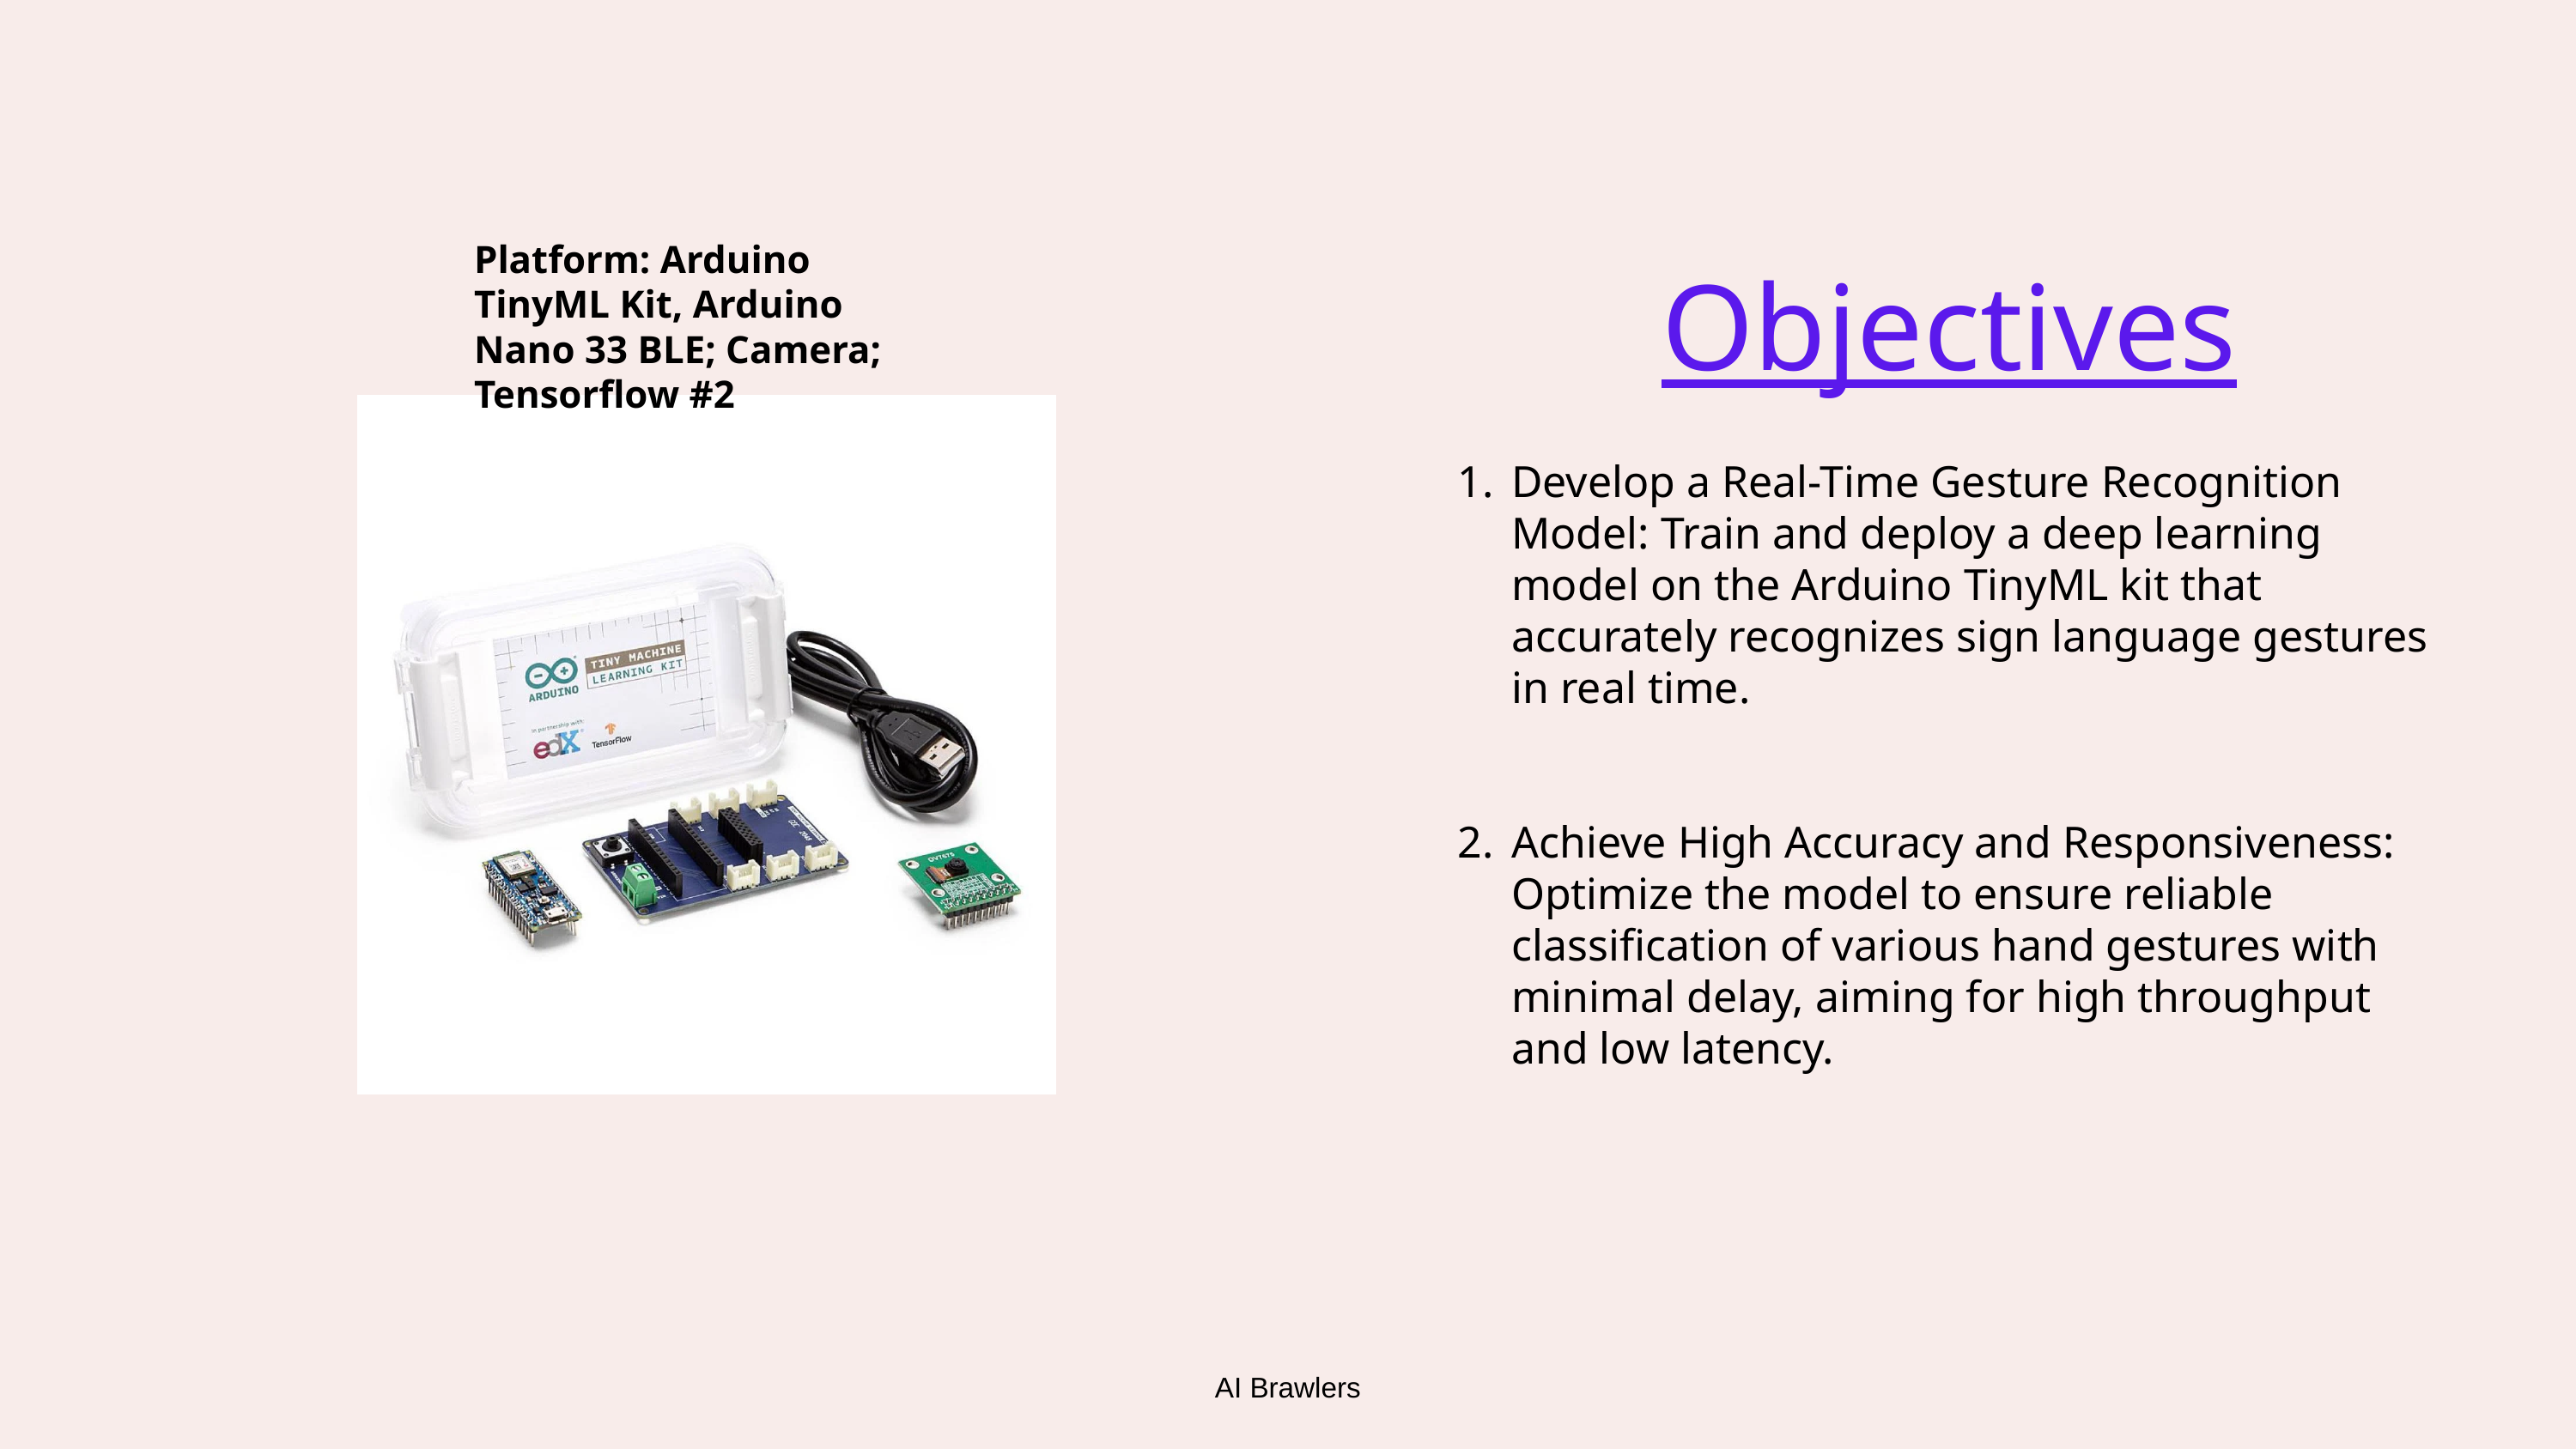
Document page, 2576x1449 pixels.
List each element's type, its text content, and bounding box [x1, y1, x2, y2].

text_box Platform: Arduino TinyML Kit, Arduino Nano 33 BLE; Camera; Tensorflow #2 [461, 222, 953, 394]
text_box AI Brawlers [742, 1369, 1834, 1404]
text_box Develop a Real-Time Gesture Recognition Model: Train and deploy a deep learning model on the Arduino TinyML kit that accurately recognizes sign language gestures in real time. Achieve High Accuracy and Responsiveness: Optimize the model to ensure reliable classification of various hand gestures with minimal delay, aiming for high throughput and low latency. [1434, 442, 2464, 1010]
picture [357, 395, 1057, 1094]
text_box Objectives [1299, 252, 2576, 395]
